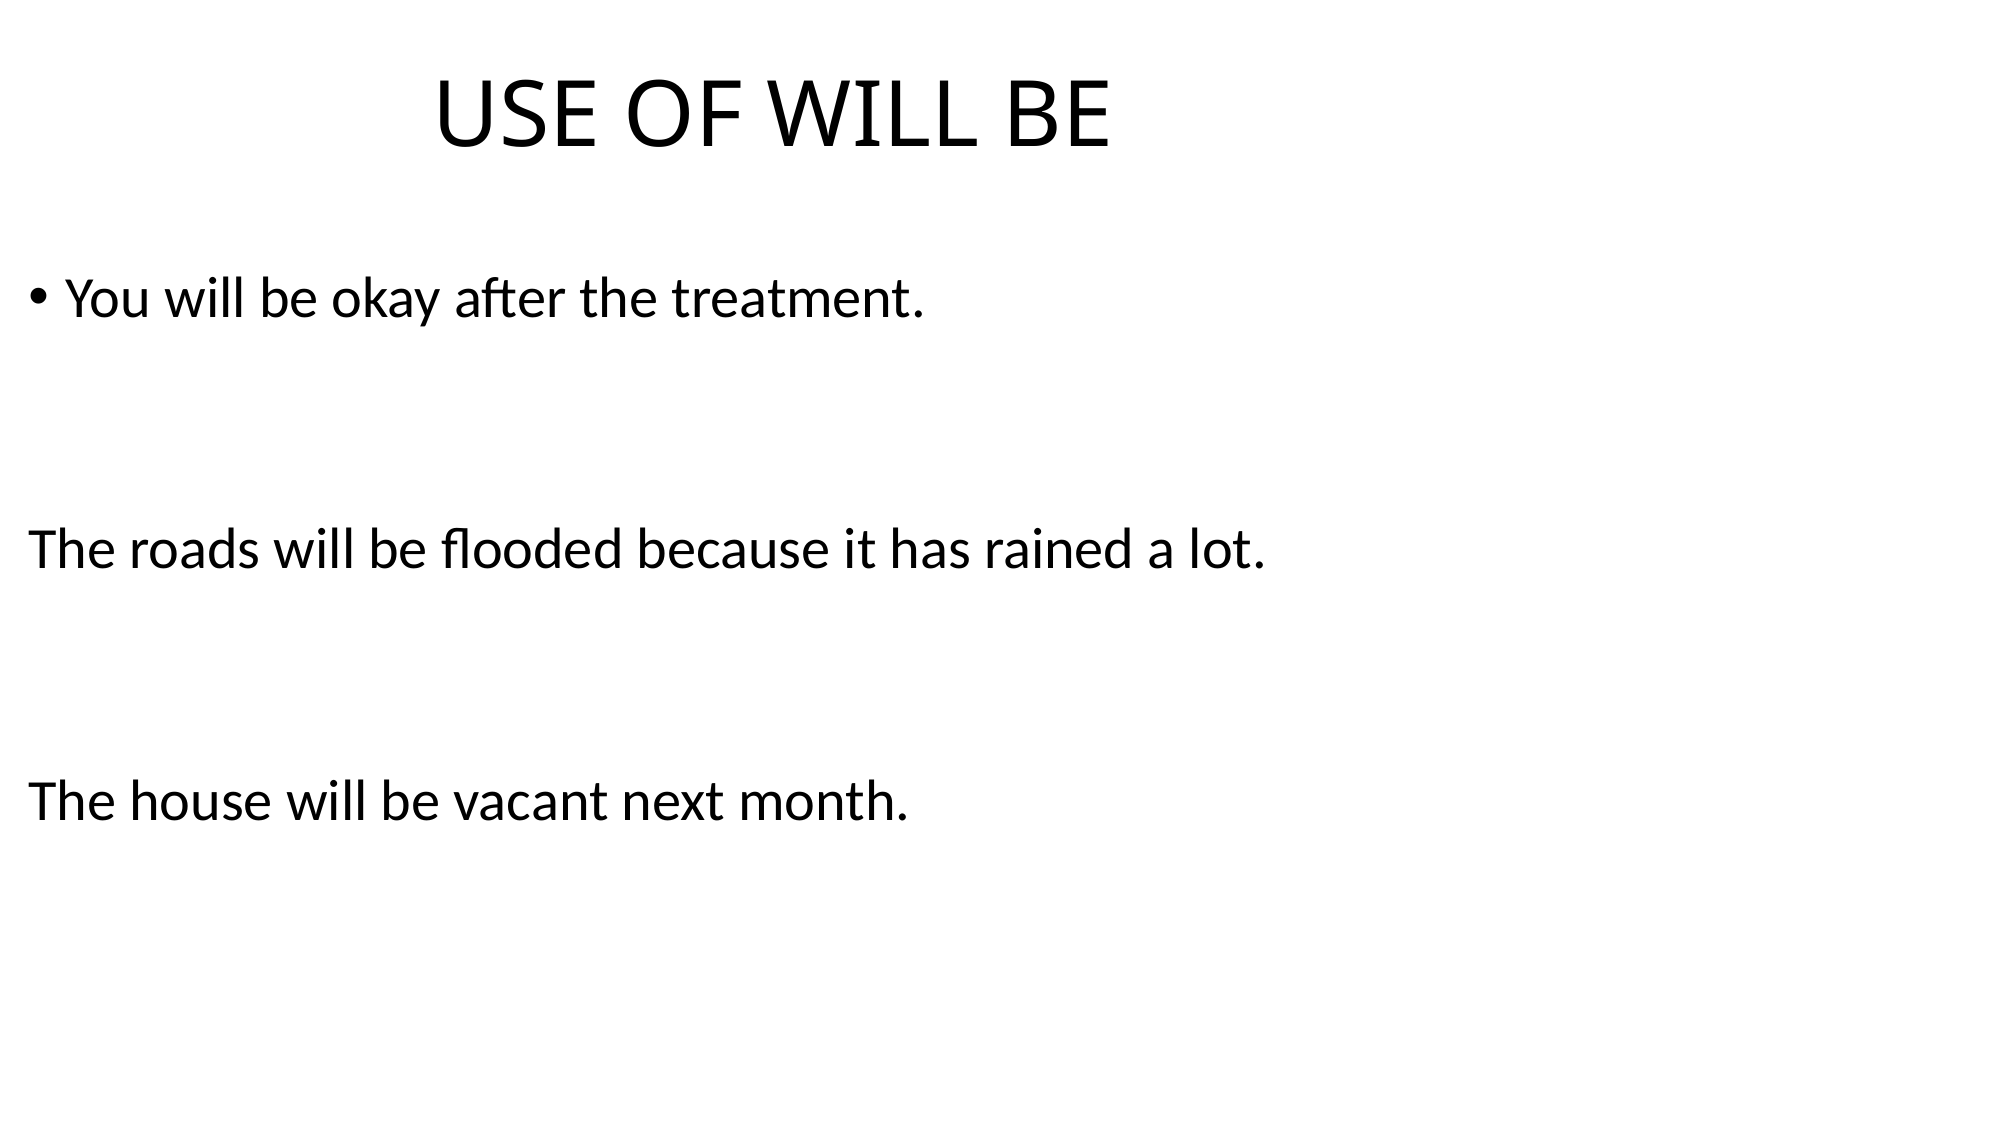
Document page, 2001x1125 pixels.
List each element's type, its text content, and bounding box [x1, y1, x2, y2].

list You will be okay after the treatment. The roads will be flooded because it has rained a lot. The house will be vacant next month. [13, 259, 2000, 1125]
title USE OF WILL BE [13, 14, 2000, 219]
